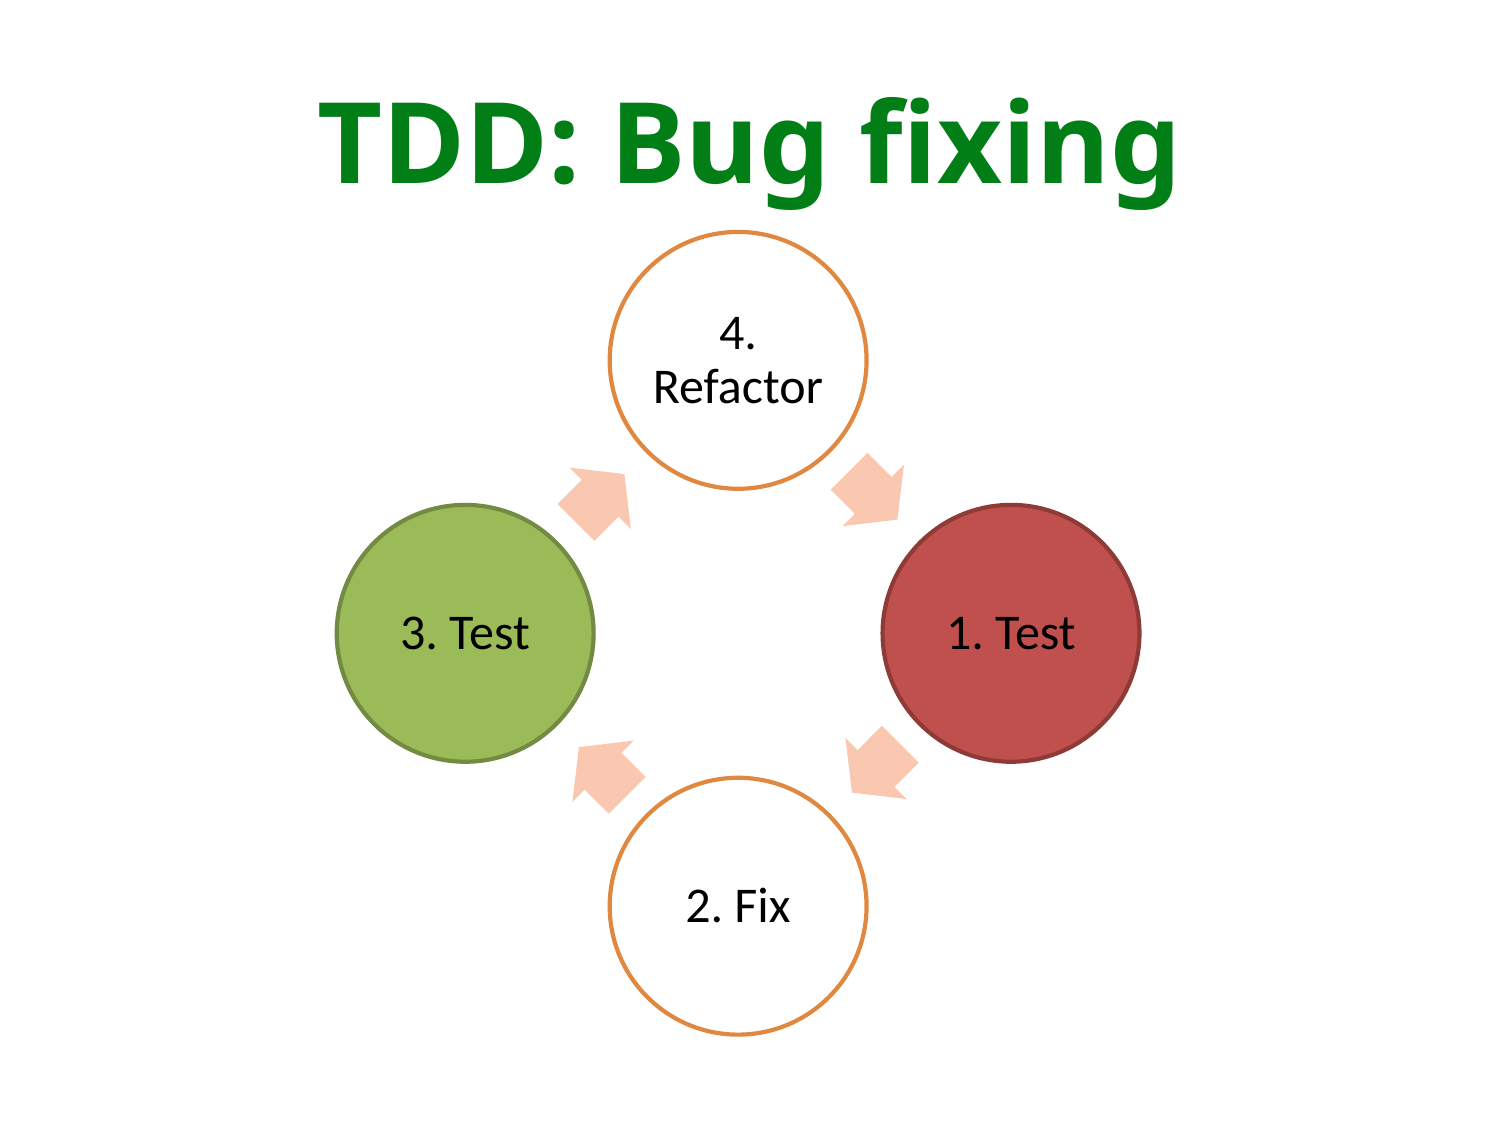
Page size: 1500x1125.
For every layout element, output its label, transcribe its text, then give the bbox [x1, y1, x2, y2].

title TDD: Bug fixing [75, 45, 1425, 233]
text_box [170, 231, 1306, 1036]
